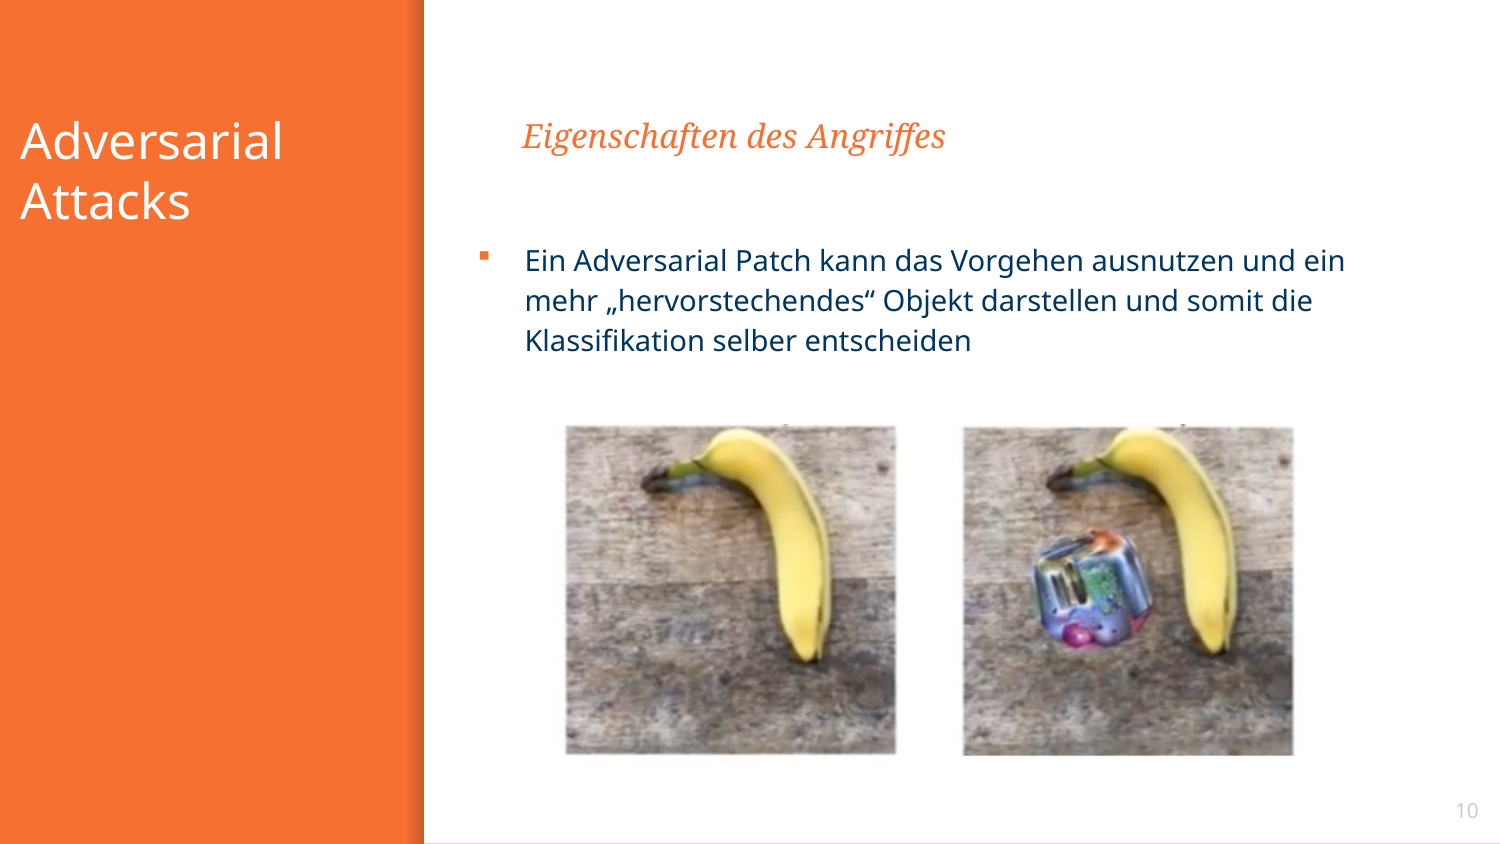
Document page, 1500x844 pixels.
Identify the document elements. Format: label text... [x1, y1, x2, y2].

picture [548, 424, 1319, 767]
list Ein Adversarial Patch kann das Vorgehen ausnutzen und ein mehr „hervorstechendes“ Objekt darstellen und somit die Klassifikation selber entscheiden [462, 221, 1381, 641]
list Eigenschaften des Angriffes [506, 94, 1425, 293]
slide_number 10 [1403, 779, 1494, 844]
title Adversarial Attacks [5, 94, 409, 748]
